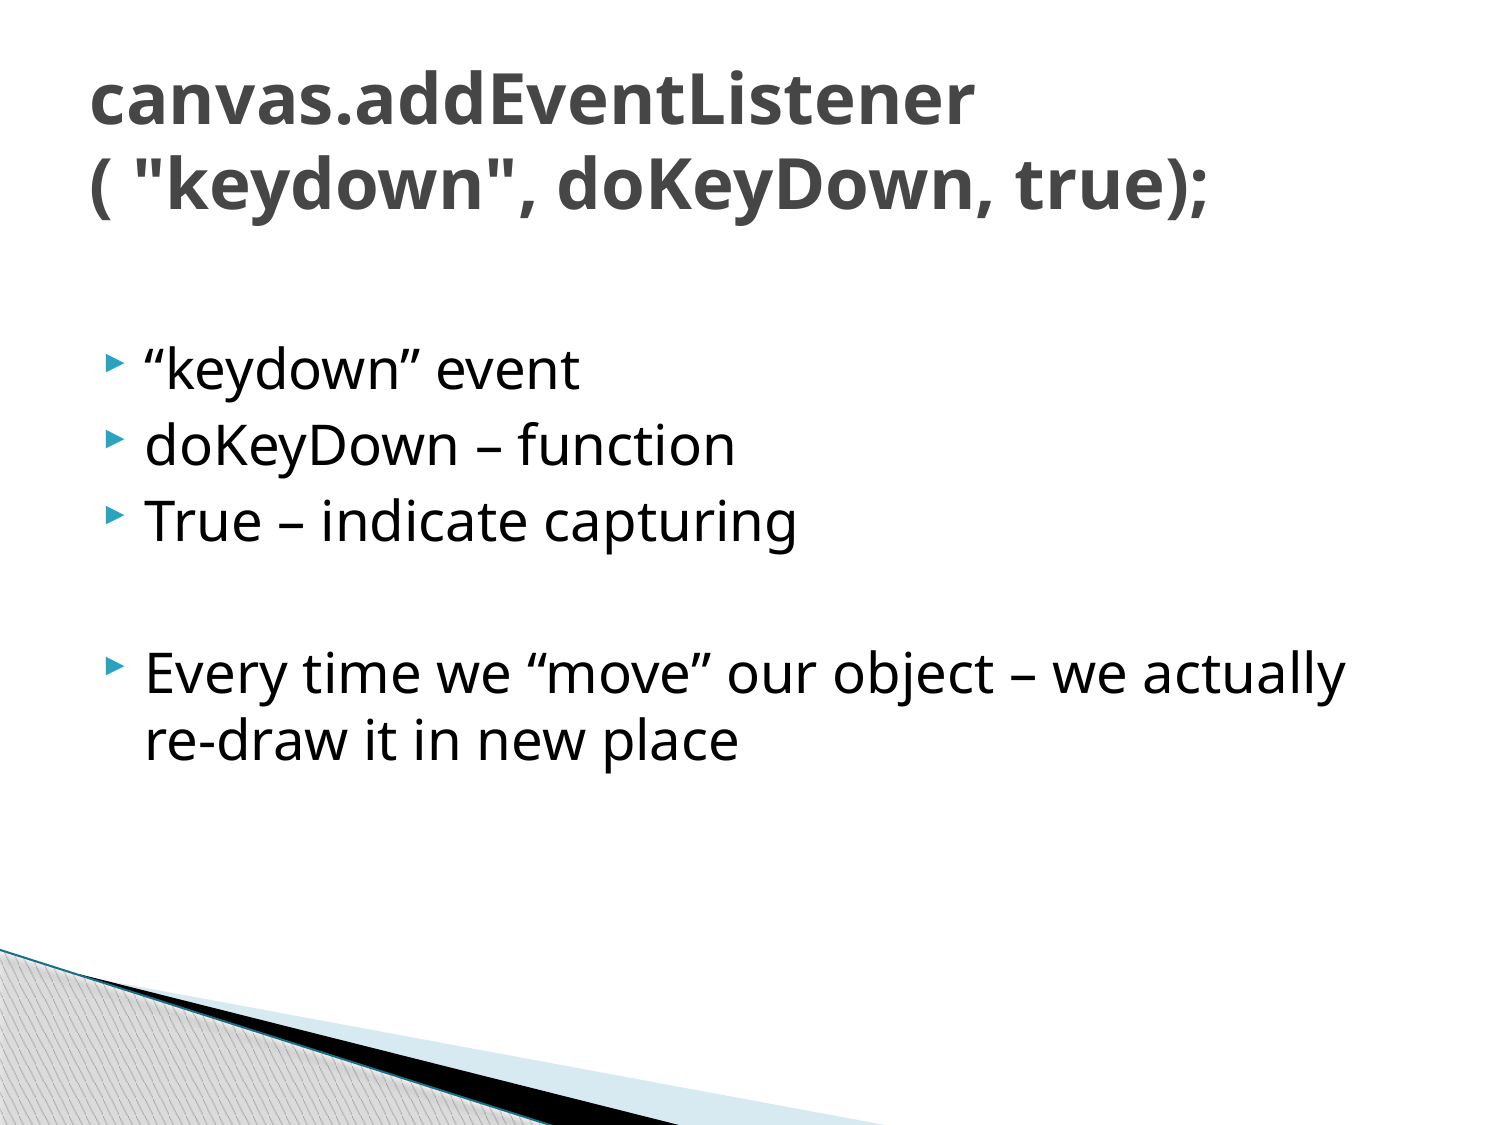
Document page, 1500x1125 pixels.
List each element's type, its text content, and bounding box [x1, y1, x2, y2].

title canvas.addEventListener ( "keydown", doKeyDown, true); [75, 45, 1425, 233]
list “keydown” event doKeyDown – function True – indicate capturing Every time we “move” our object – we actually re-draw it in new place [69, 326, 1420, 1069]
